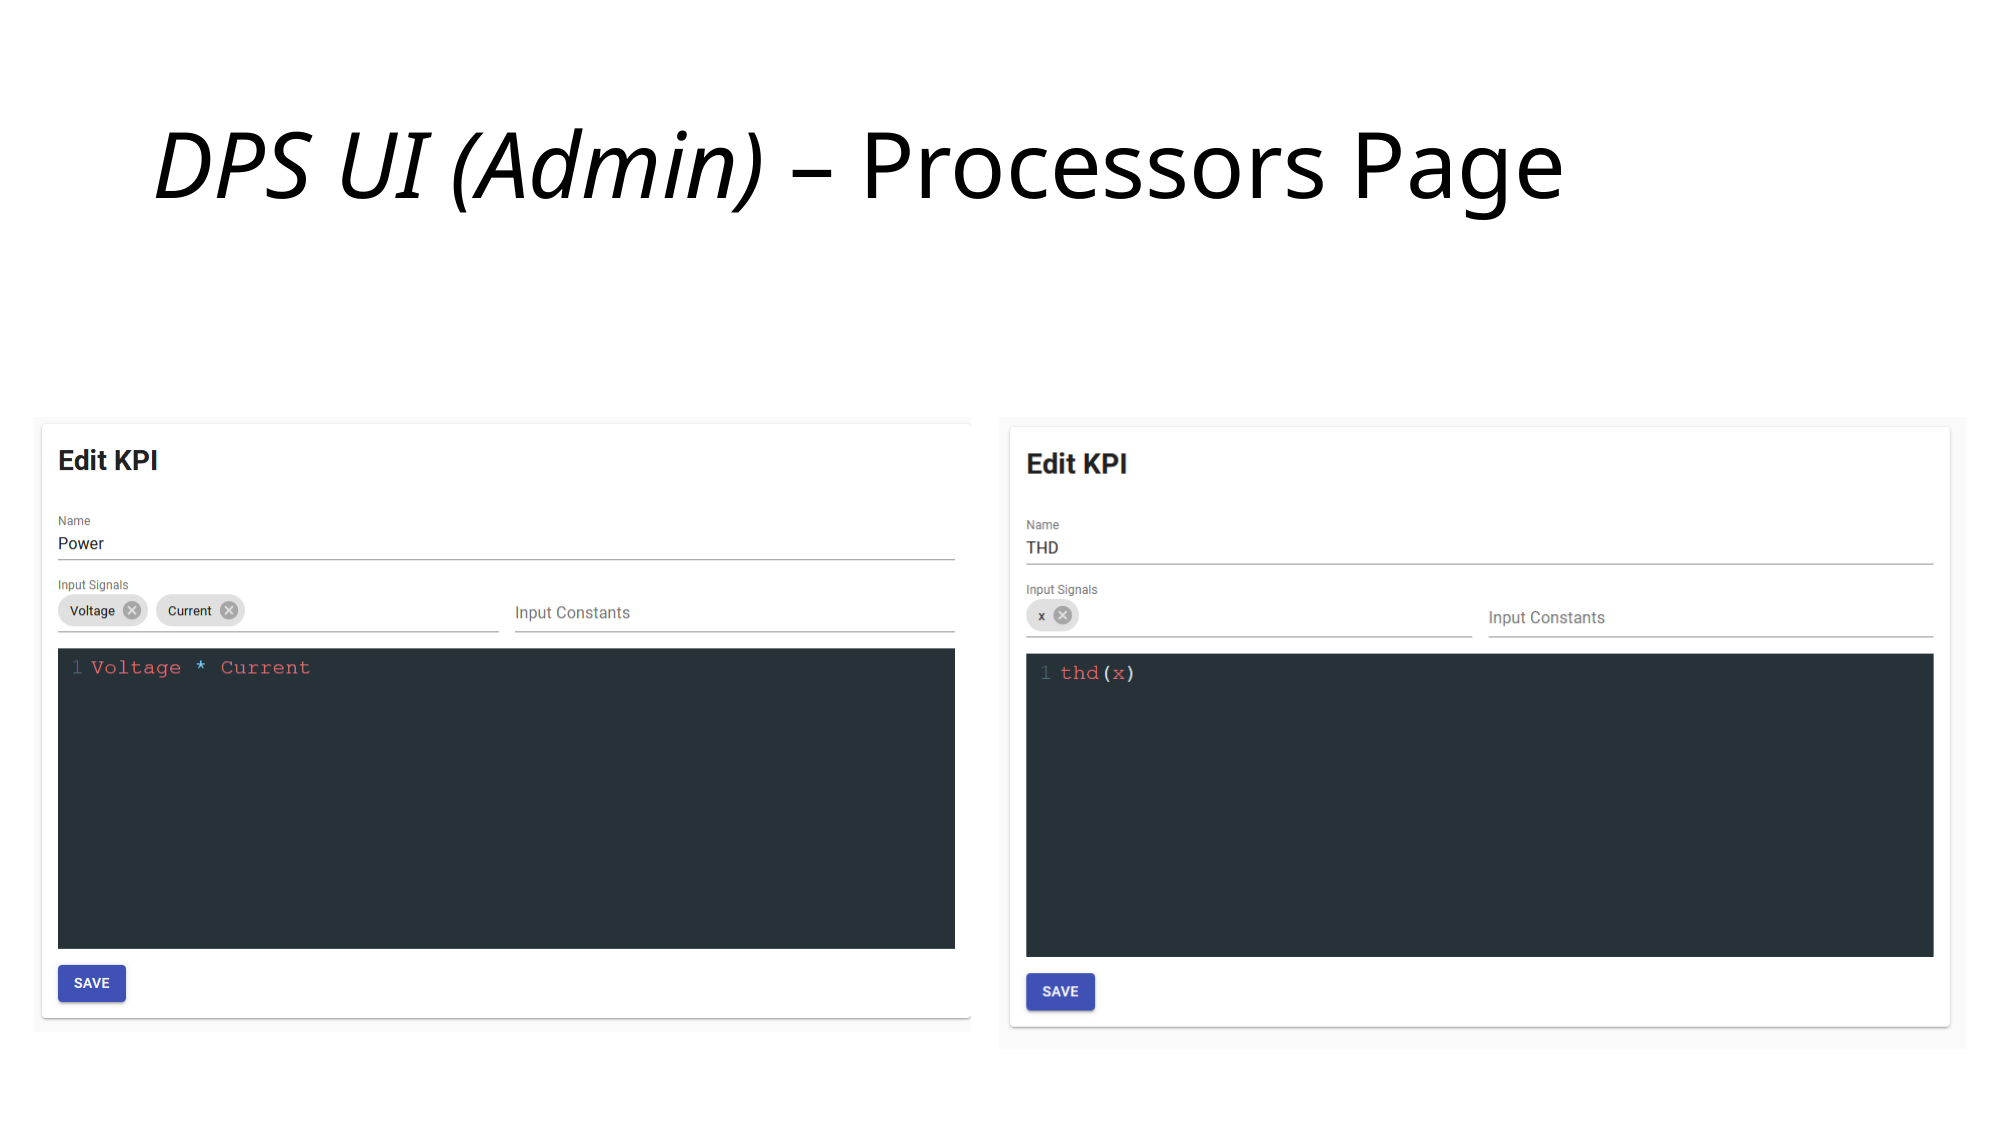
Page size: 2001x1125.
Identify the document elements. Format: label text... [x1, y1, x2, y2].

title DPS UI (Admin) – Processors Page [137, 59, 1863, 278]
picture [999, 417, 1966, 1049]
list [34, 417, 971, 1032]
